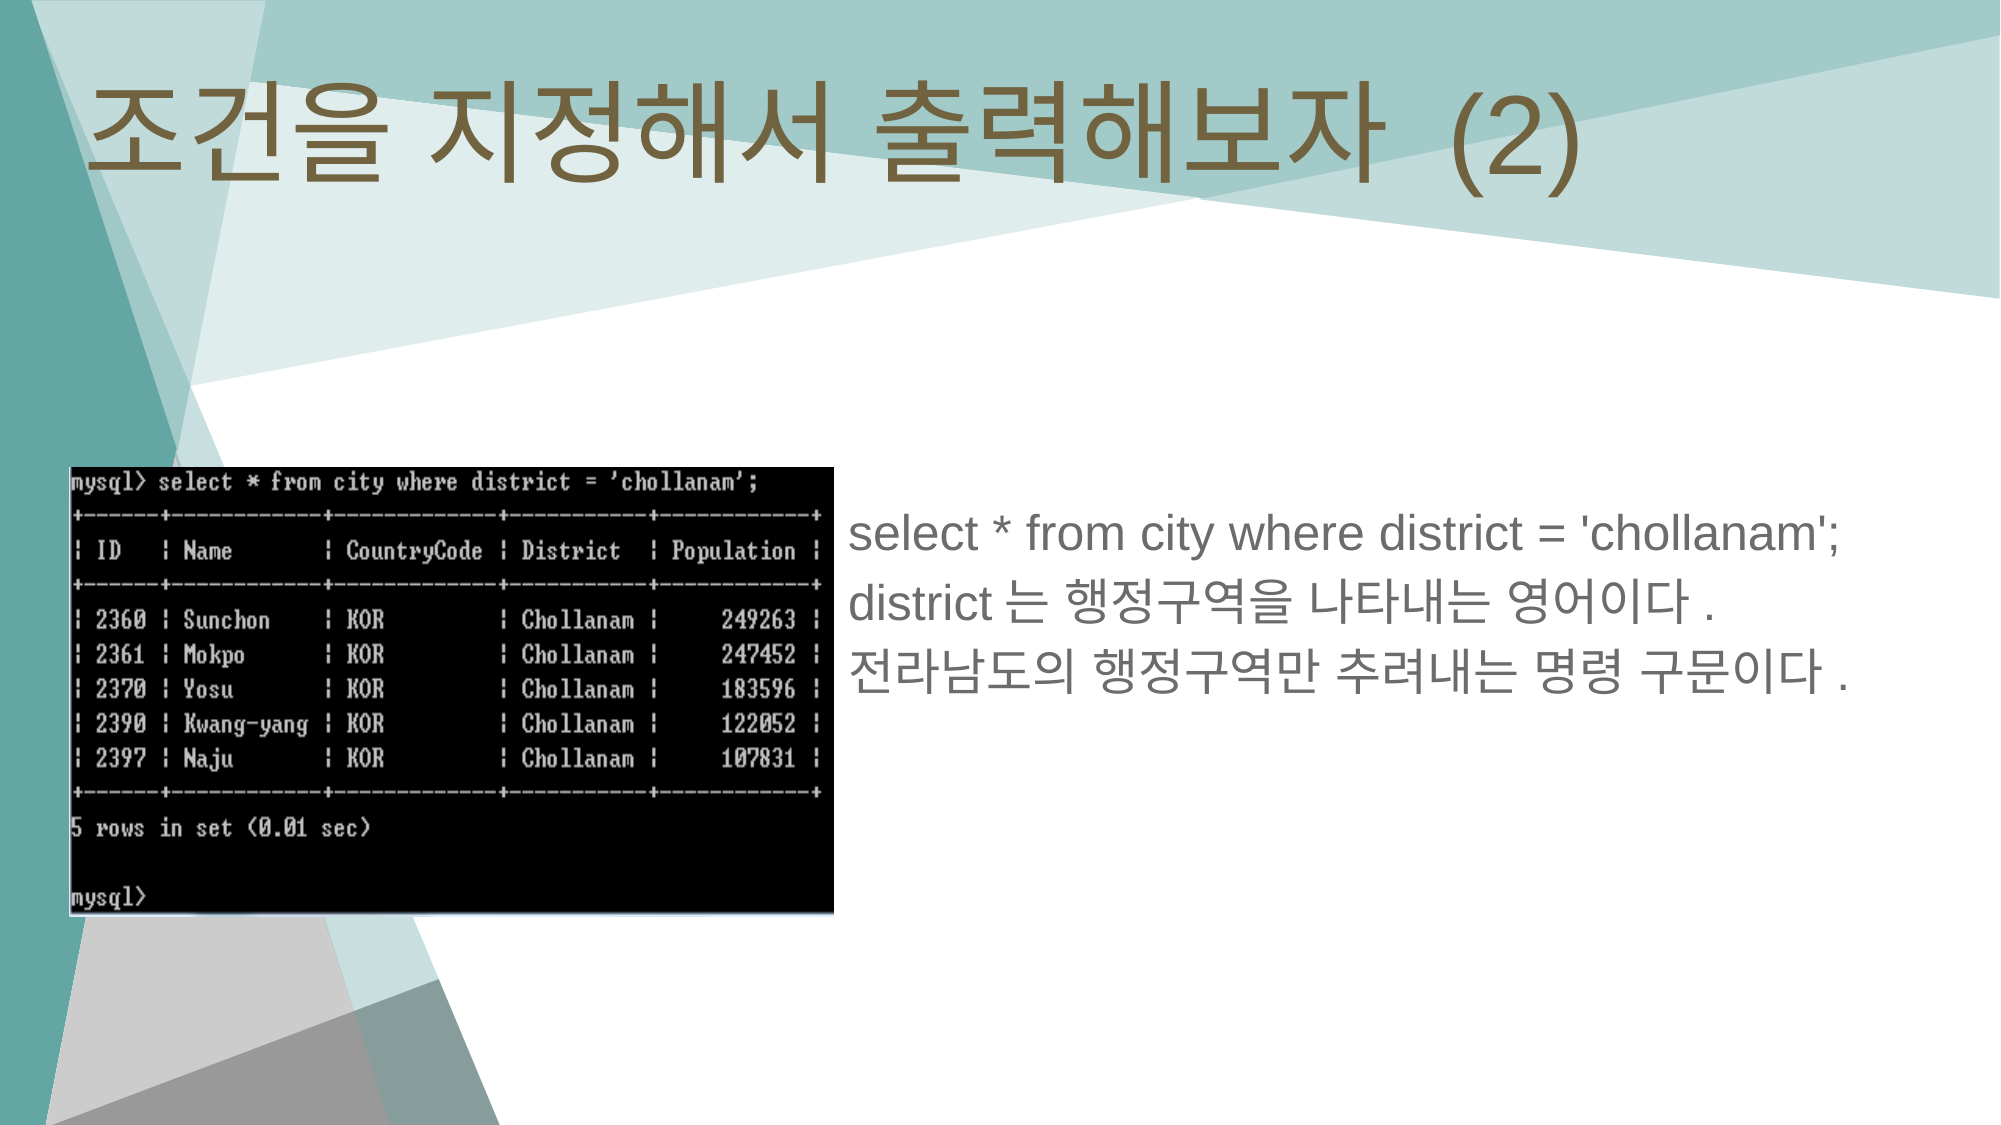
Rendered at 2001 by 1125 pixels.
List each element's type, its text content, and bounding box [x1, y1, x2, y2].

subtitle select * from city where district = 'chollanam'; district는 행정구역을 나타내는 영어이다. 전라남도의 행정구역만 추려내는 명령 구문이다. [840, 562, 2000, 640]
picture [68, 467, 834, 918]
title 조건을 지정해서 출력해보자 (2) [69, 51, 1650, 209]
